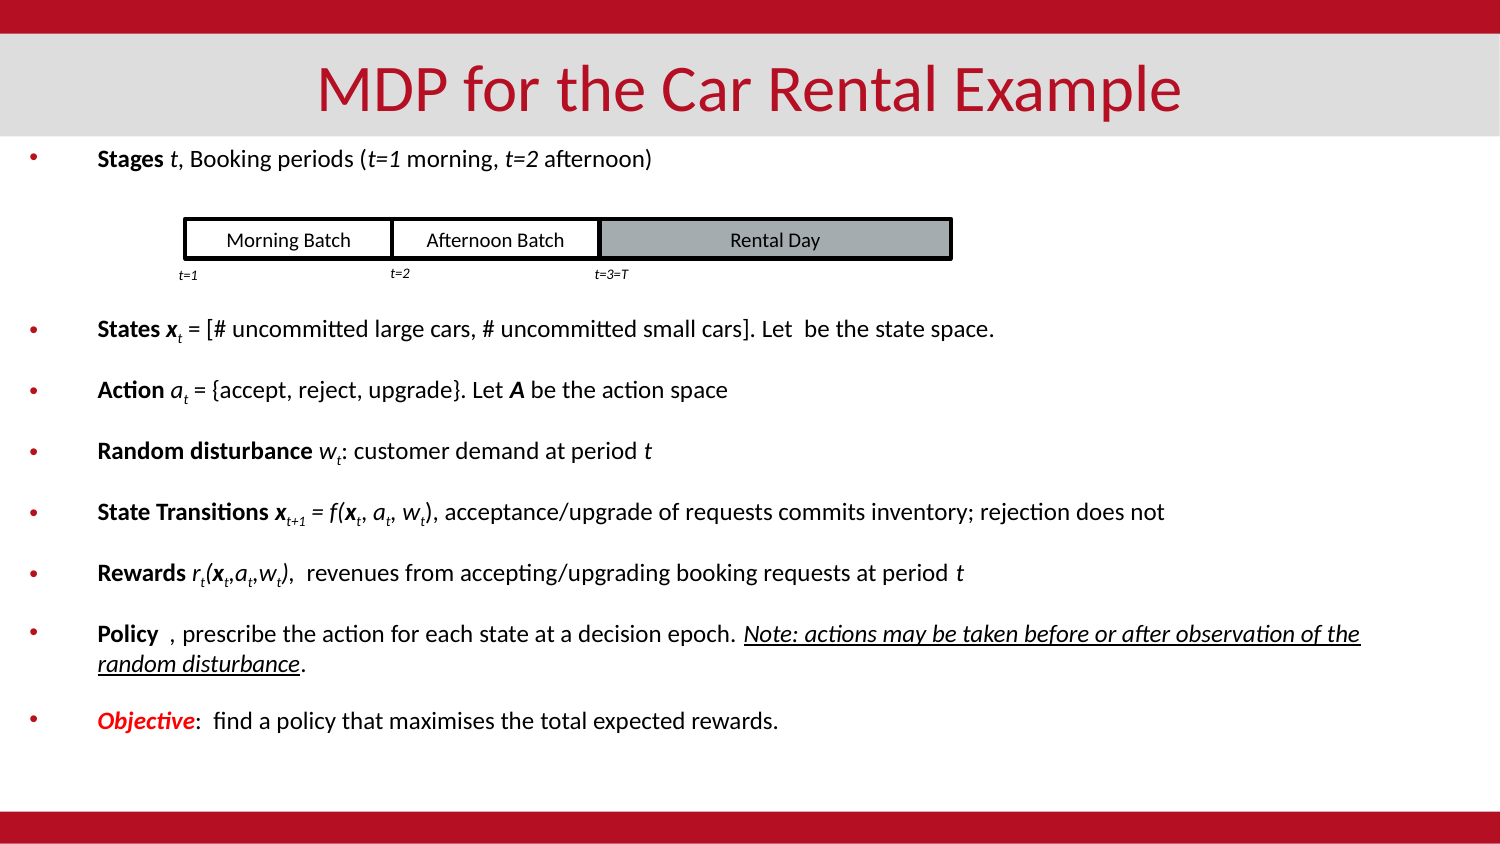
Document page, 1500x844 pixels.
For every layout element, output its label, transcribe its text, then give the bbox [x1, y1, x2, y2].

text_box t=3=T [579, 268, 681, 290]
text_box t=2 [375, 268, 477, 289]
text_box t=1 [163, 258, 265, 291]
title MDP for the Car Rental Example [0, 33, 1500, 137]
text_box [184, 218, 951, 260]
